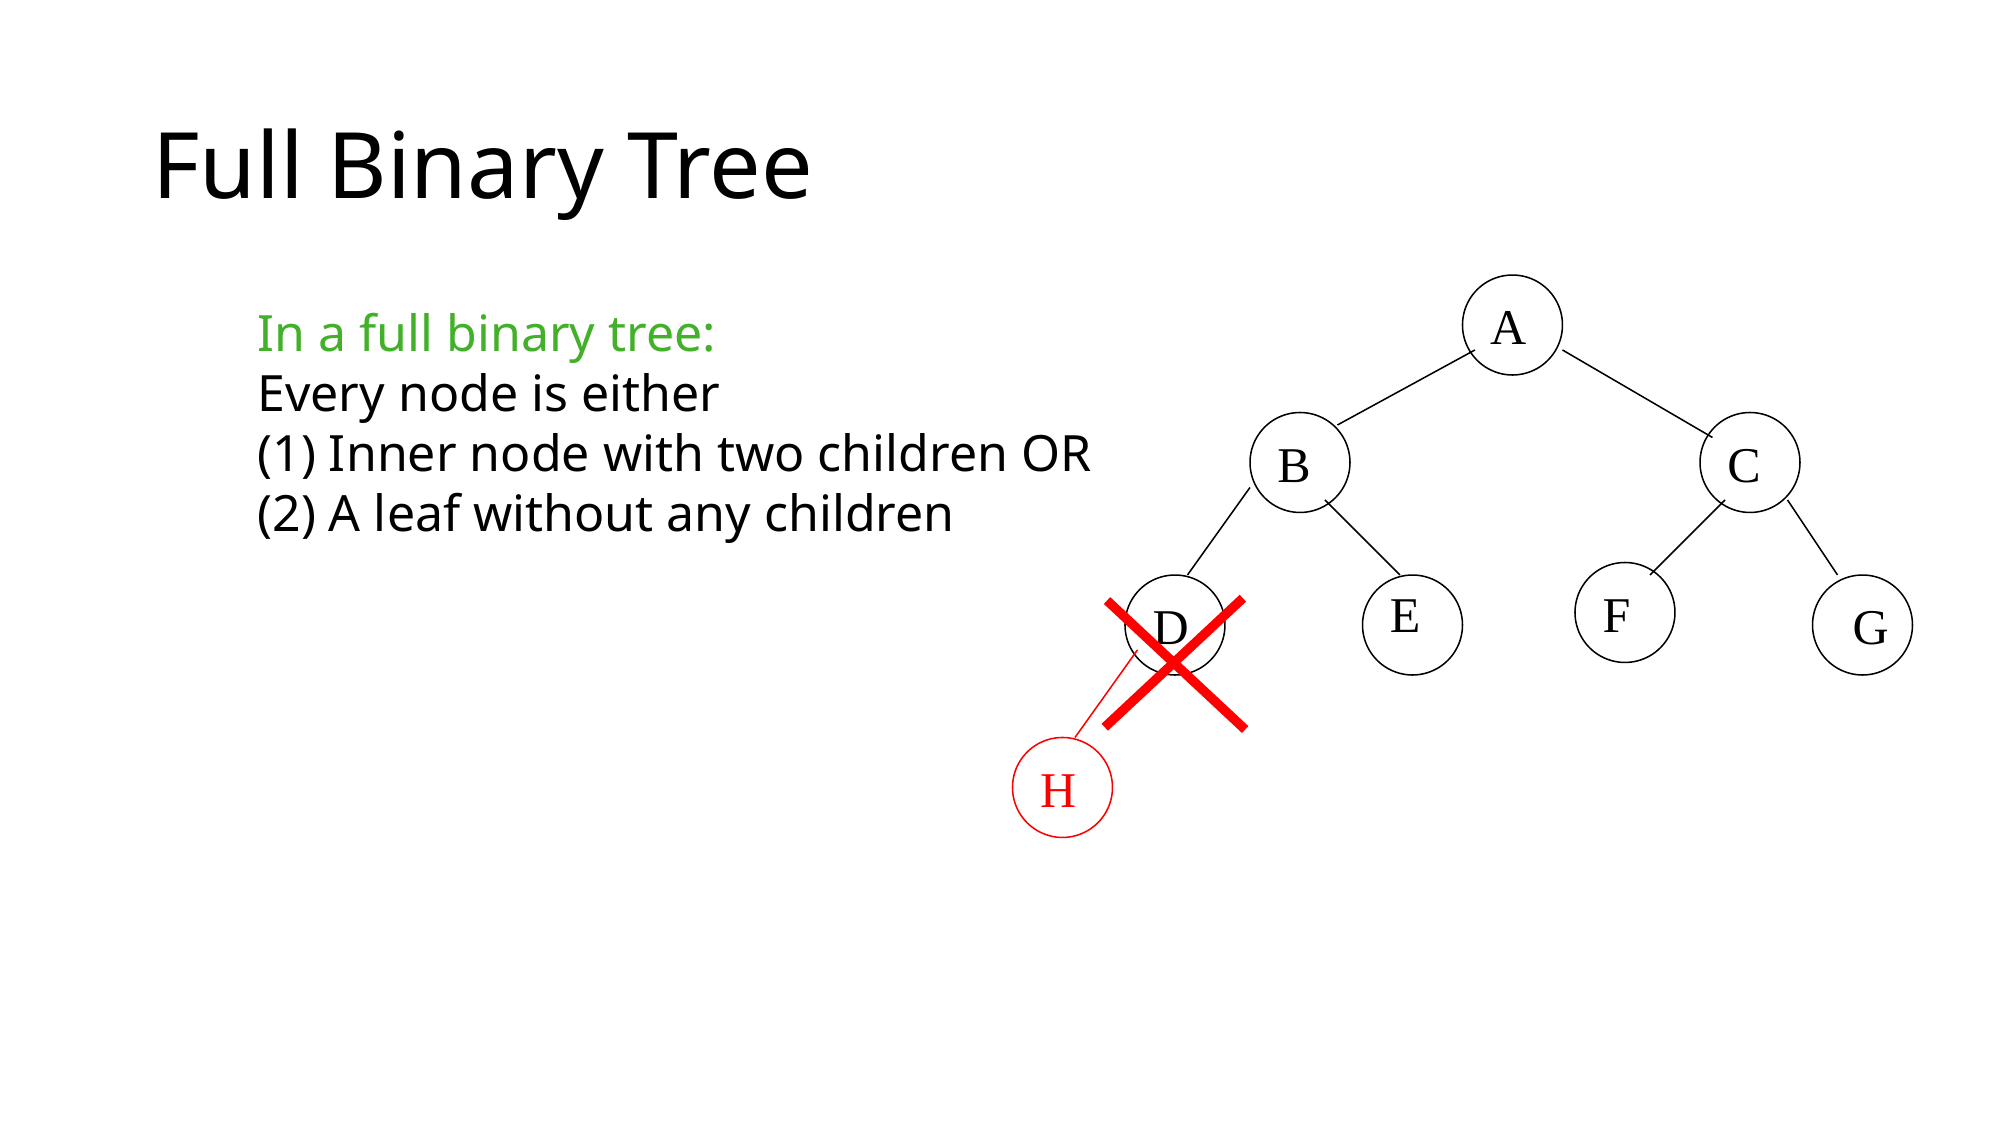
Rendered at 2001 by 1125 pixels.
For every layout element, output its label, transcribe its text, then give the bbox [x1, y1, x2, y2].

text_box D [1137, 587, 1204, 598]
text_box F [1587, 574, 1646, 650]
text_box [1012, 649, 1138, 838]
text_box [1575, 580, 1587, 645]
text_box [1717, 412, 1801, 513]
text_box G [1837, 587, 1904, 663]
text_box [1700, 430, 1712, 495]
text_box A [1475, 287, 1541, 363]
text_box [1104, 598, 1246, 730]
text_box [1250, 430, 1262, 495]
text_box [1591, 562, 1675, 663]
text_box [1142, 575, 1218, 598]
text_box E [1375, 574, 1436, 650]
text_box [1462, 291, 1475, 359]
text_box In a full binary tree: Every node is either (1) Inner node with two children OR (2) A leaf without any children [242, 293, 1143, 549]
text_box [1904, 597, 1913, 653]
text_box B [1262, 424, 1326, 500]
text_box [1480, 275, 1563, 376]
text_box [1362, 580, 1463, 676]
title Full Binary Tree [137, 59, 1863, 278]
text_box [1267, 412, 1351, 513]
text_box [1812, 575, 1895, 676]
text_box C [1712, 424, 1776, 500]
